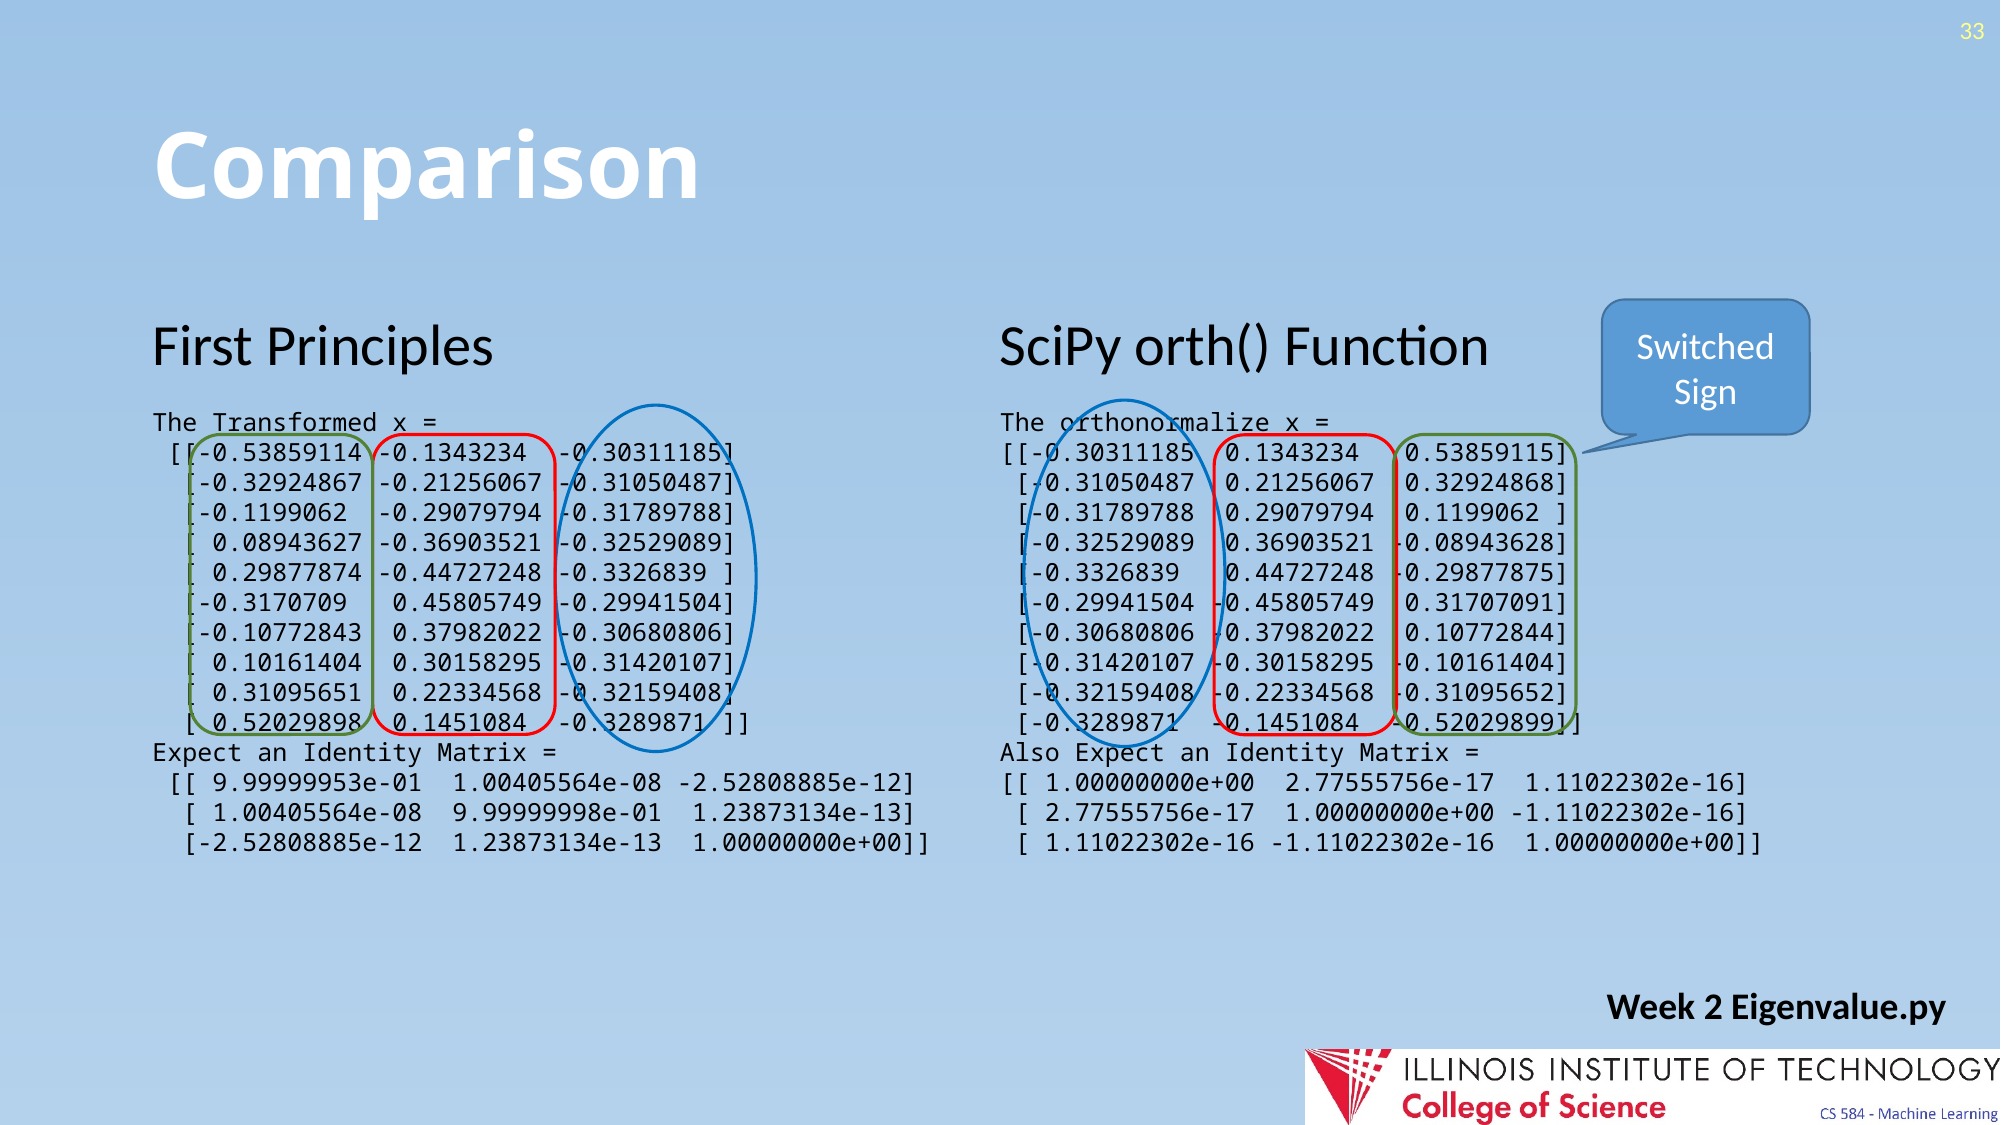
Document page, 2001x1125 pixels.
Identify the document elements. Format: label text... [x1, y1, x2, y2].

text_box [373, 433, 557, 736]
text_box [1022, 399, 1213, 748]
list First Principles The Transformed x = [[-0.53859114 -0.1343234 -0.30311185] [-0.32924867 -0.21256067 -0.31050487] [-0.1199062 -0.29079794 -0.31789788] [ 0.08943627 -0.36903521 -0.32529089] [ 0.29877874 -0.44727248 -0.3326839 ] [-0.3170709 0.45805749 -0.29941504] [-0.10772843 0.37982022 -0.30680806] [ 0.10161404 0.30158295 -0.31420107] [ 0.31095651 0.22334568 -0.32159408] [ 0.52029898 0.1451084 -0.3289871 ]] Expect an Identity Matrix = [[ 9.99999953e-01 1.00405564e-08 -2.52808885e-12] [ 1.00405564e-08 9.99999998e-01 1.23873134e-13] [-2.52808885e-12 1.23873134e-13 1.00000000e+00]] SciPy orth() Function The orthonormalize x = [[-0.30311185 0.1343234 0.53859115] [-0.31050487 0.21256067 0.32924868] [-0.31789788 0.29079794 0.1199062 ] [-0.32529089 0.36903521 -0.08943628] [-0.3326839 0.44727248 -0.29877875] [-0.29941504 -0.45805749 0.31707091] [-0.30680806 -0.37982022 0.10772844] [-0.31420107 -0.30158295 -0.10161404] [-0.32159408 -0.22334568 -0.31095652] [-0.3289871 -0.1451084 -0.52029899]] Also Expect an Identity Matrix = [[ 1.00000000e+00 2.77555756e-17 1.11022302e-16] [ 2.77555756e-17 1.00000000e+00 -1.11022302e-16] [ 1.11022302e-16 -1.11022302e-16 1.00000000e+00]] [137, 299, 1863, 882]
picture [1305, 1049, 2000, 1125]
text_box Week 2 Eigenvalue.py [1591, 974, 1962, 1035]
title Comparison [137, 59, 1863, 278]
text_box [1392, 433, 1578, 736]
text_box [1213, 433, 1395, 736]
text_box [189, 433, 374, 736]
slide_number 33 [1550, 0, 2000, 60]
text_box [557, 404, 758, 753]
text_box Switched Sign [1581, 298, 1811, 454]
